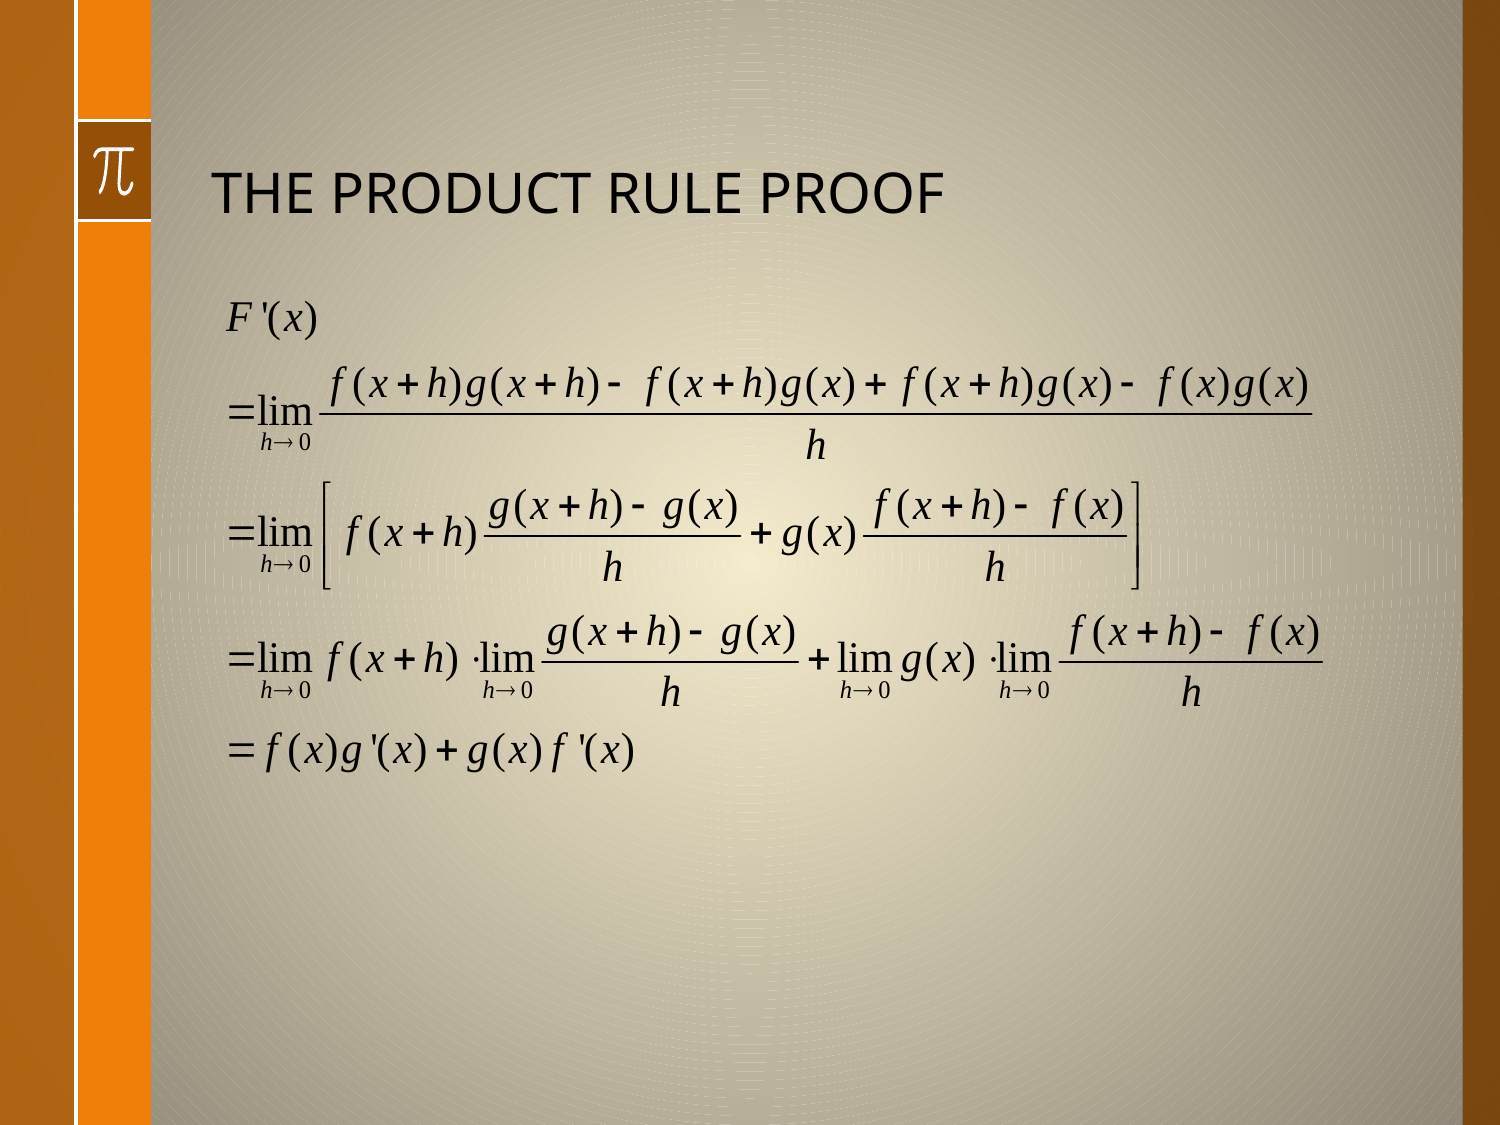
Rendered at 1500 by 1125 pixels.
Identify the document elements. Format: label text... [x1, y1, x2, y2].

picture [218, 290, 1327, 777]
title THE PRODUCT RULE PROOF [196, 29, 1400, 233]
